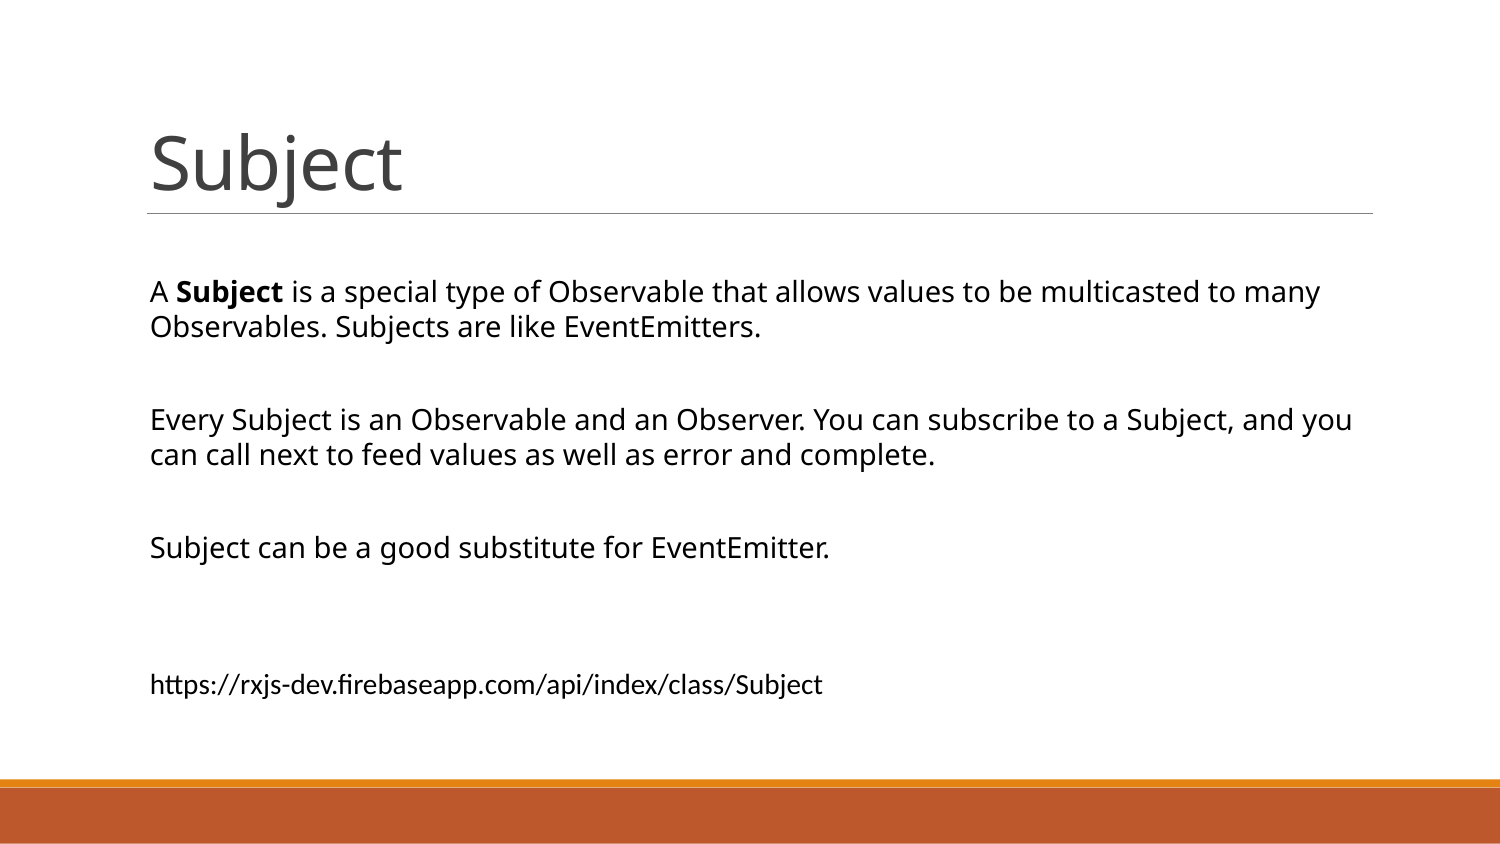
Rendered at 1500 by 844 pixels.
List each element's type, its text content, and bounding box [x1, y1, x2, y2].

text_box https://rxjs-dev.firebaseapp.com/api/index/class/Subject [135, 658, 1373, 708]
text_box Every Subject is an Observable and an Observer. You can subscribe to a Subject, and you can call next to feed values as well as error and complete. [135, 394, 1373, 479]
text_box A Subject is a special type of Observable that allows values to be multicasted to many Observables. Subjects are like EventEmitters. [135, 265, 1373, 351]
text_box Subject can be a good substitute for EventEmitter. [135, 522, 1373, 572]
title Subject [135, 35, 1373, 214]
